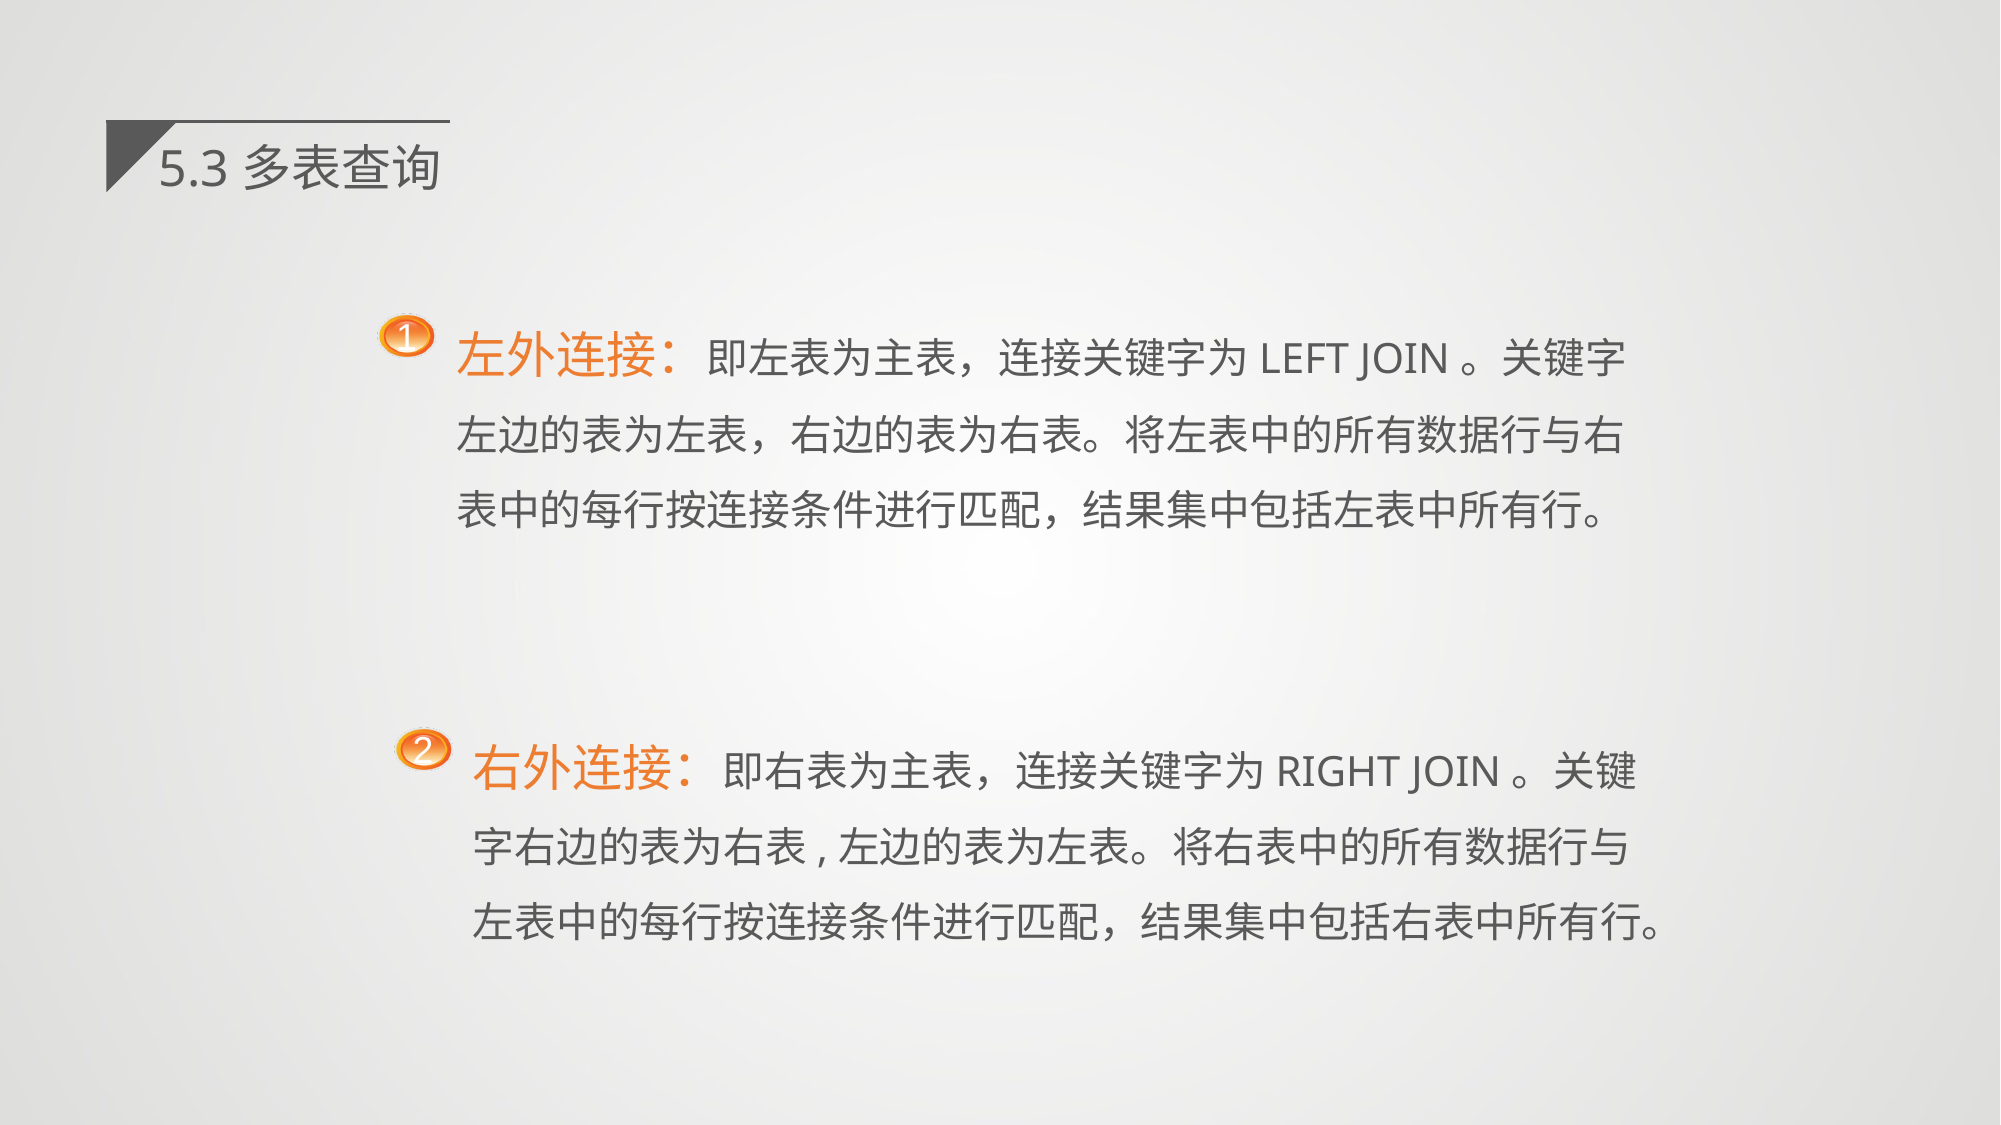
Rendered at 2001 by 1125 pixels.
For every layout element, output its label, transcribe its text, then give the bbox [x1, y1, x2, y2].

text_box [373, 285, 1662, 535]
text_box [389, 698, 1679, 957]
text_box [105, 120, 178, 195]
picture [0, 0, 2001, 1125]
text_box 5.3多表查询 [124, 103, 476, 230]
